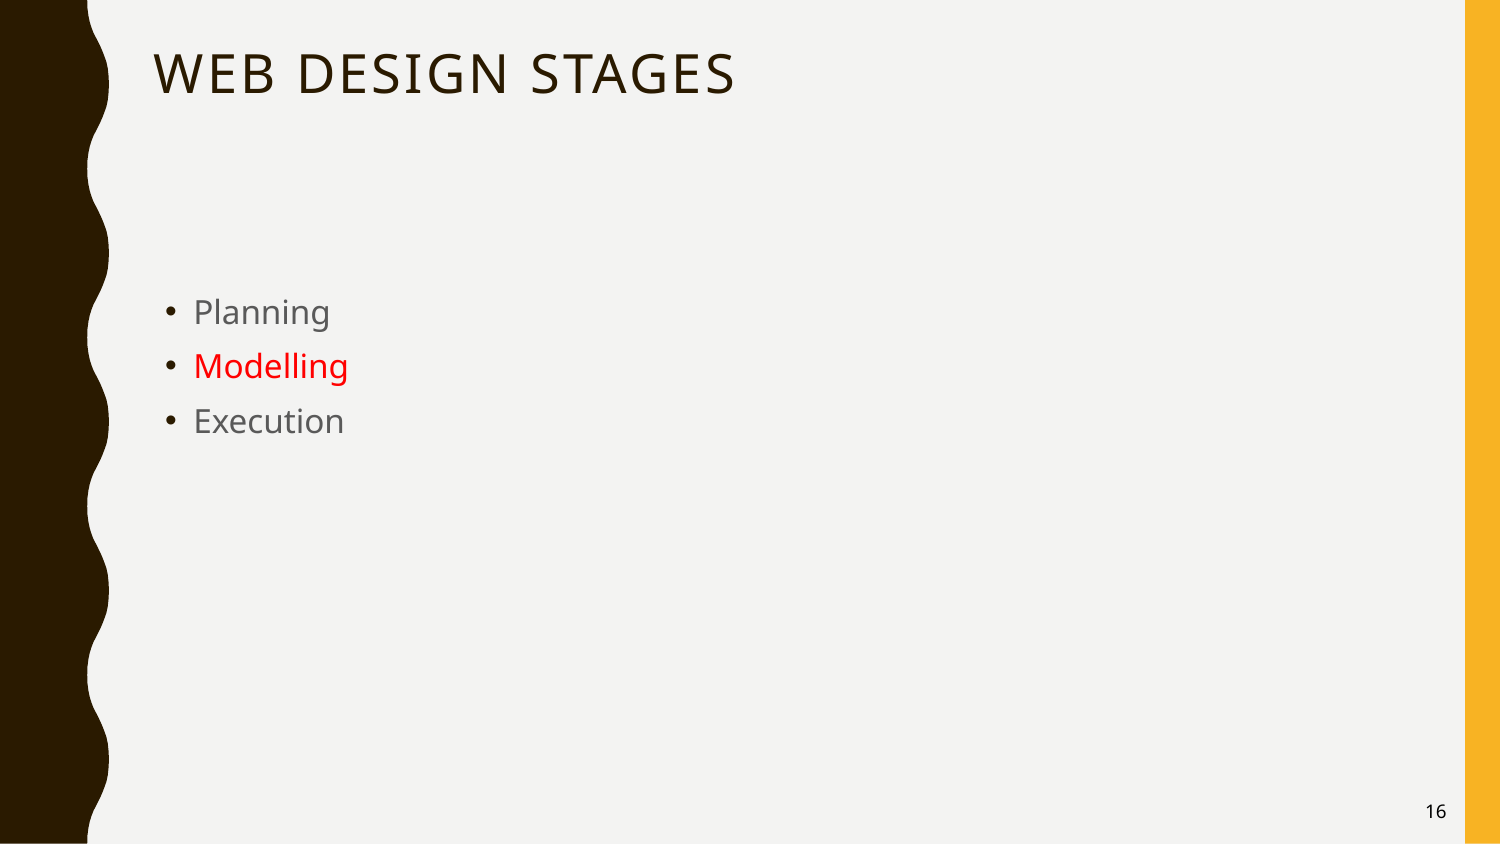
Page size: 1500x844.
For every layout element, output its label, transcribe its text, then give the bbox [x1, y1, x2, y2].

list Planning Modelling Execution [154, 281, 1407, 724]
text_box 16 [1420, 795, 1452, 828]
title Web Design Stages [154, 47, 1407, 231]
